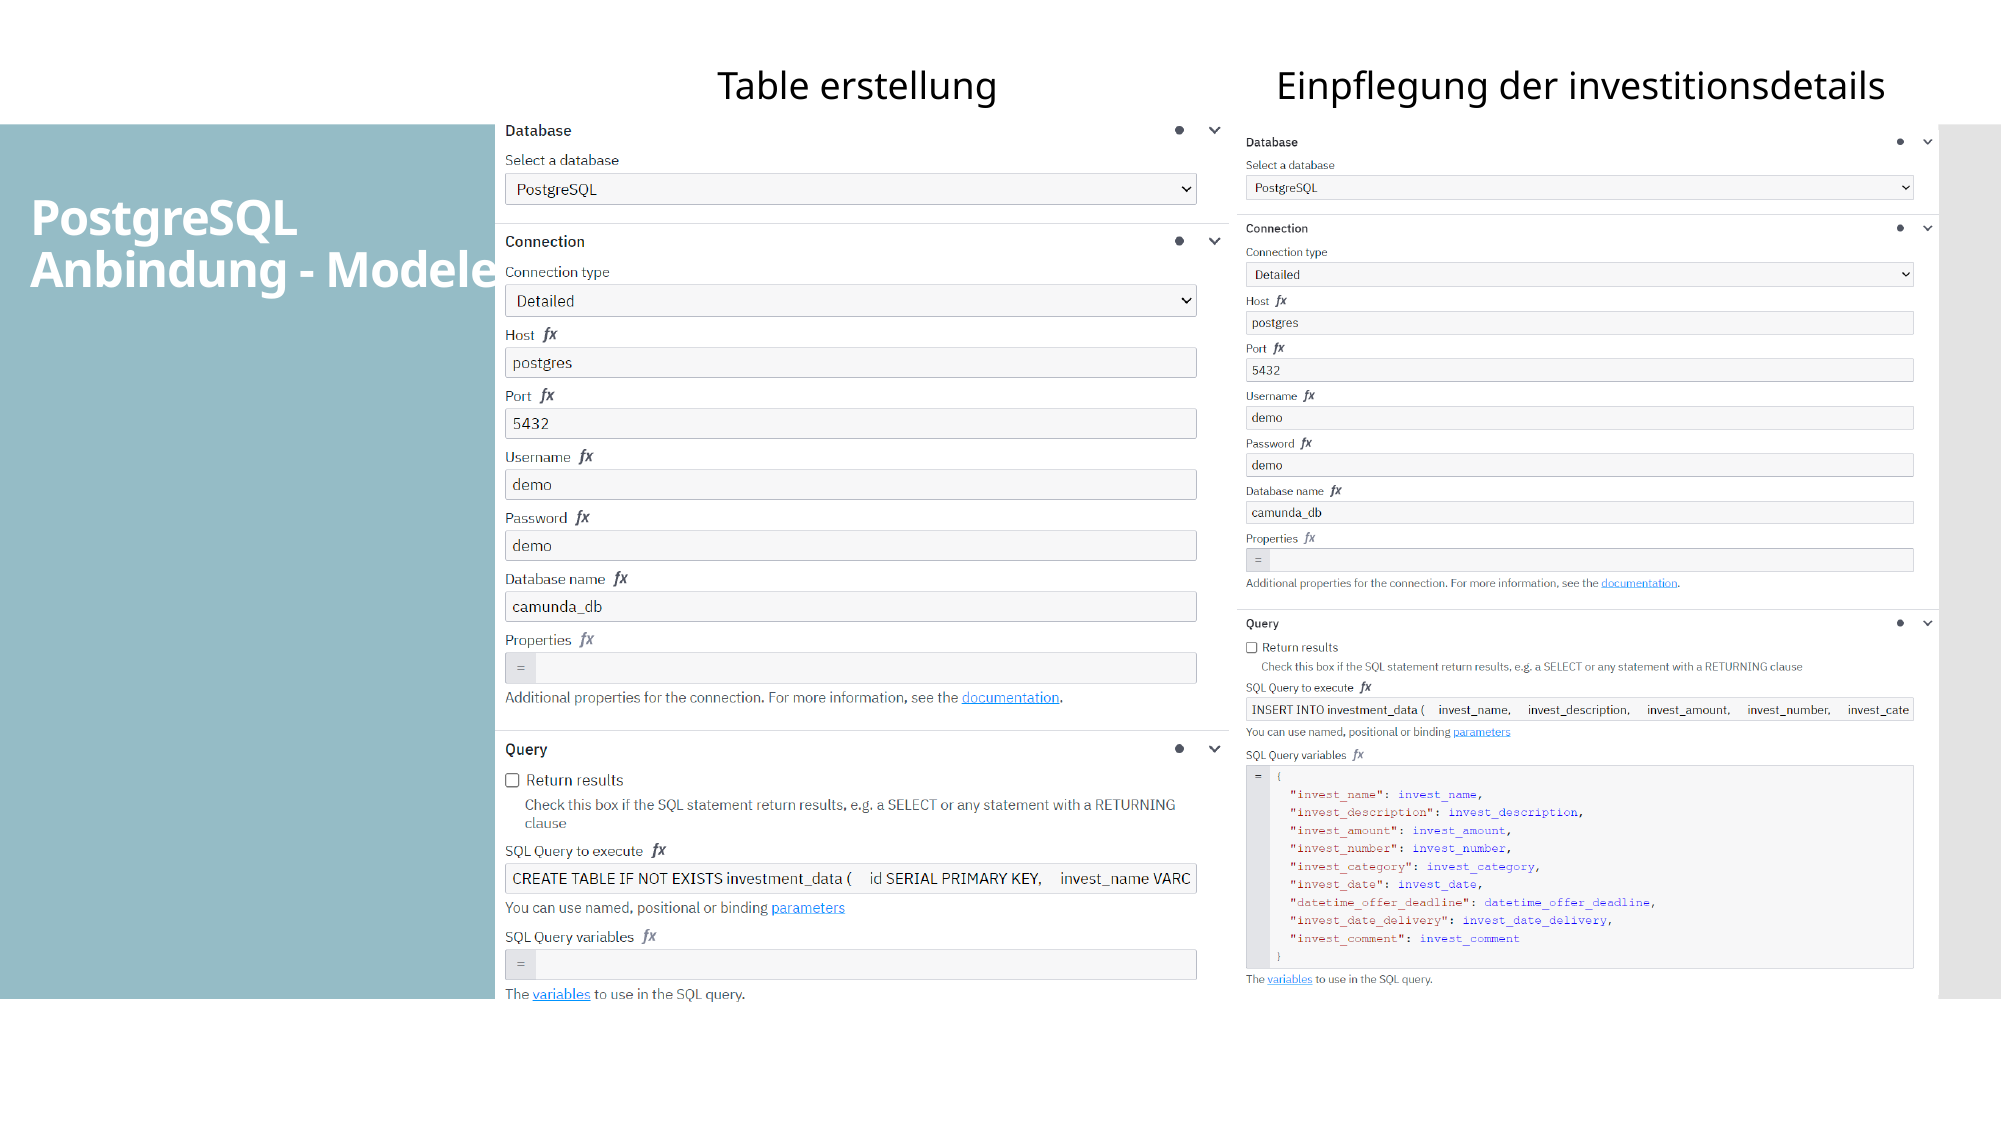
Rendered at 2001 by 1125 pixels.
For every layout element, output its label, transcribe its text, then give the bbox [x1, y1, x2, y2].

text_box Table erstellung [702, 54, 1013, 115]
picture [495, 115, 1230, 1010]
title PostgreSQL Anbindung - Modeler [15, 163, 495, 328]
text_box Einpflegung der investitionsdetails [1261, 54, 1902, 115]
picture [1236, 130, 1939, 995]
